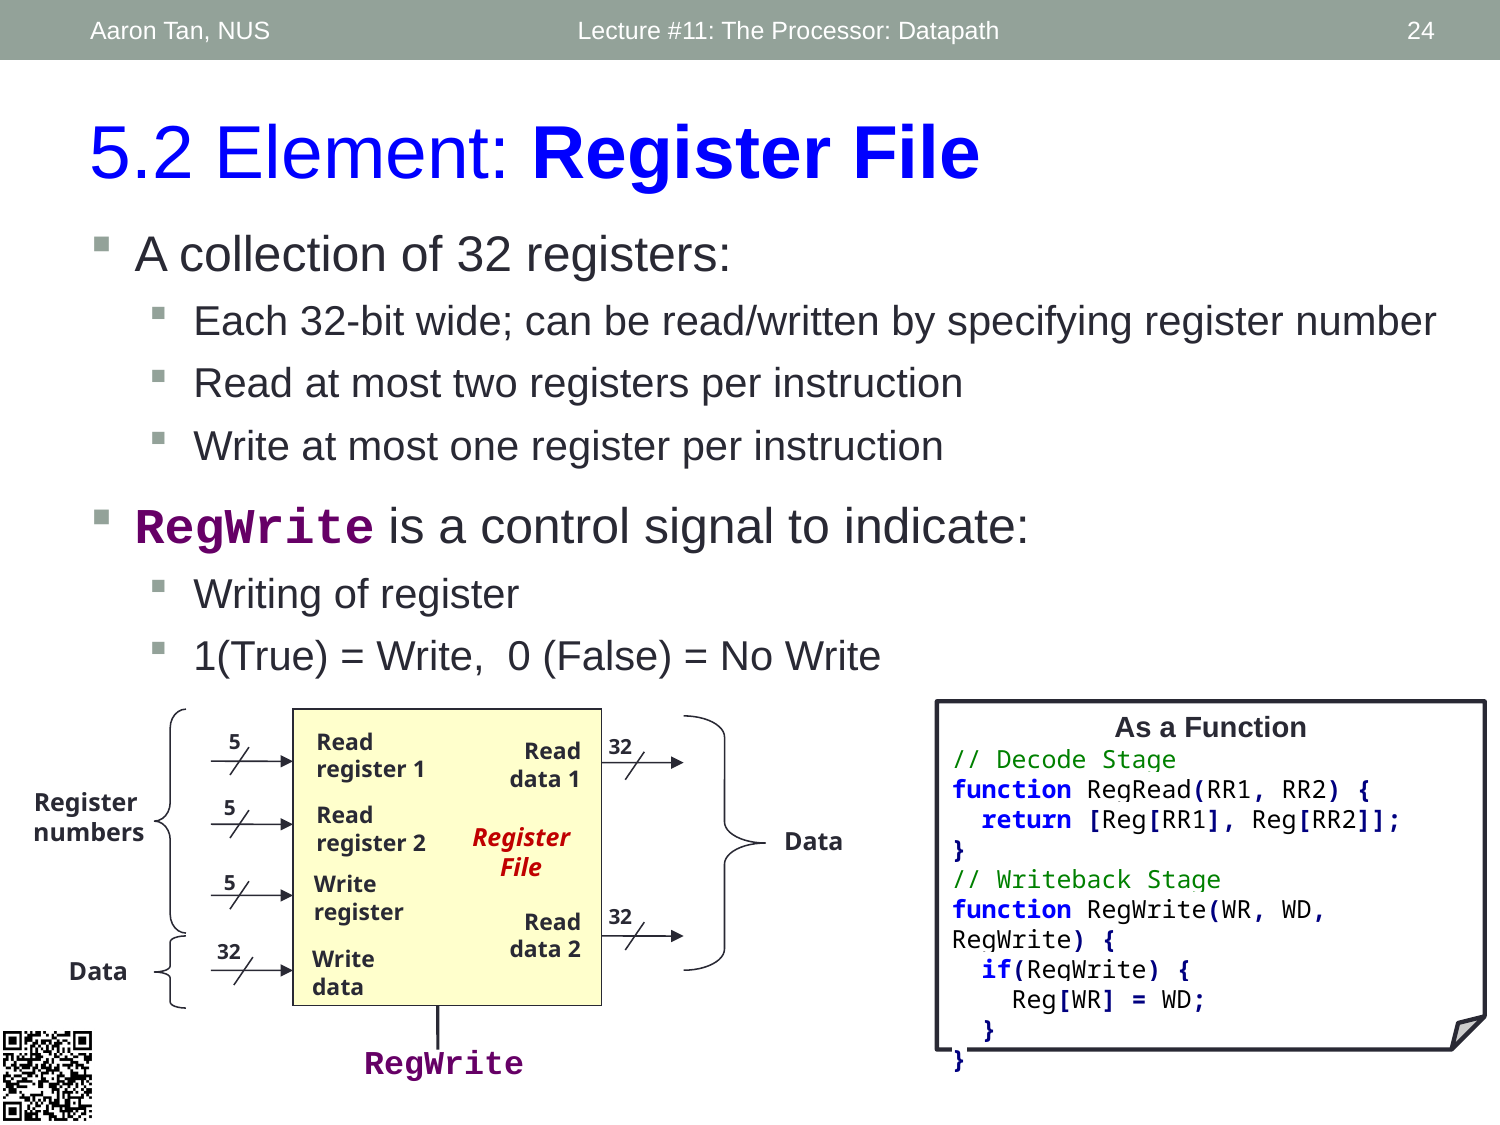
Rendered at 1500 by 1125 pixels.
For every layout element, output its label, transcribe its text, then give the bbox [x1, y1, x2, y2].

text_box A collection of 32 registers: Each 32-bit wide; can be read/written by specifying register number Read at most two registers per instruction Write at most one register per instruction RegWrite is a control signal to indicate: Writing of register 1(True) = Write, 0 (False) = No Write [75, 213, 1477, 763]
slide_number Aaron Tan, NUS [75, 3, 550, 57]
footer Lecture #11: The Processor: Datapath [562, 3, 1238, 57]
text_box [1457, 1022, 1474, 1039]
text_box 5.2 Element: Register File [75, 96, 1450, 202]
slide_number 24 [1308, 3, 1450, 57]
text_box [9, 708, 863, 1090]
picture [0, 1028, 95, 1124]
text_box As a Function // Decode Stage function RegRead(RR1, RR2) { return [Reg[RR1], Reg[RR2]]; } // Writeback Stage function RegWrite(WR, WD, RegWrite) { if(RegWrite) { Reg[WR] = WD; } } [934, 699, 1487, 1052]
